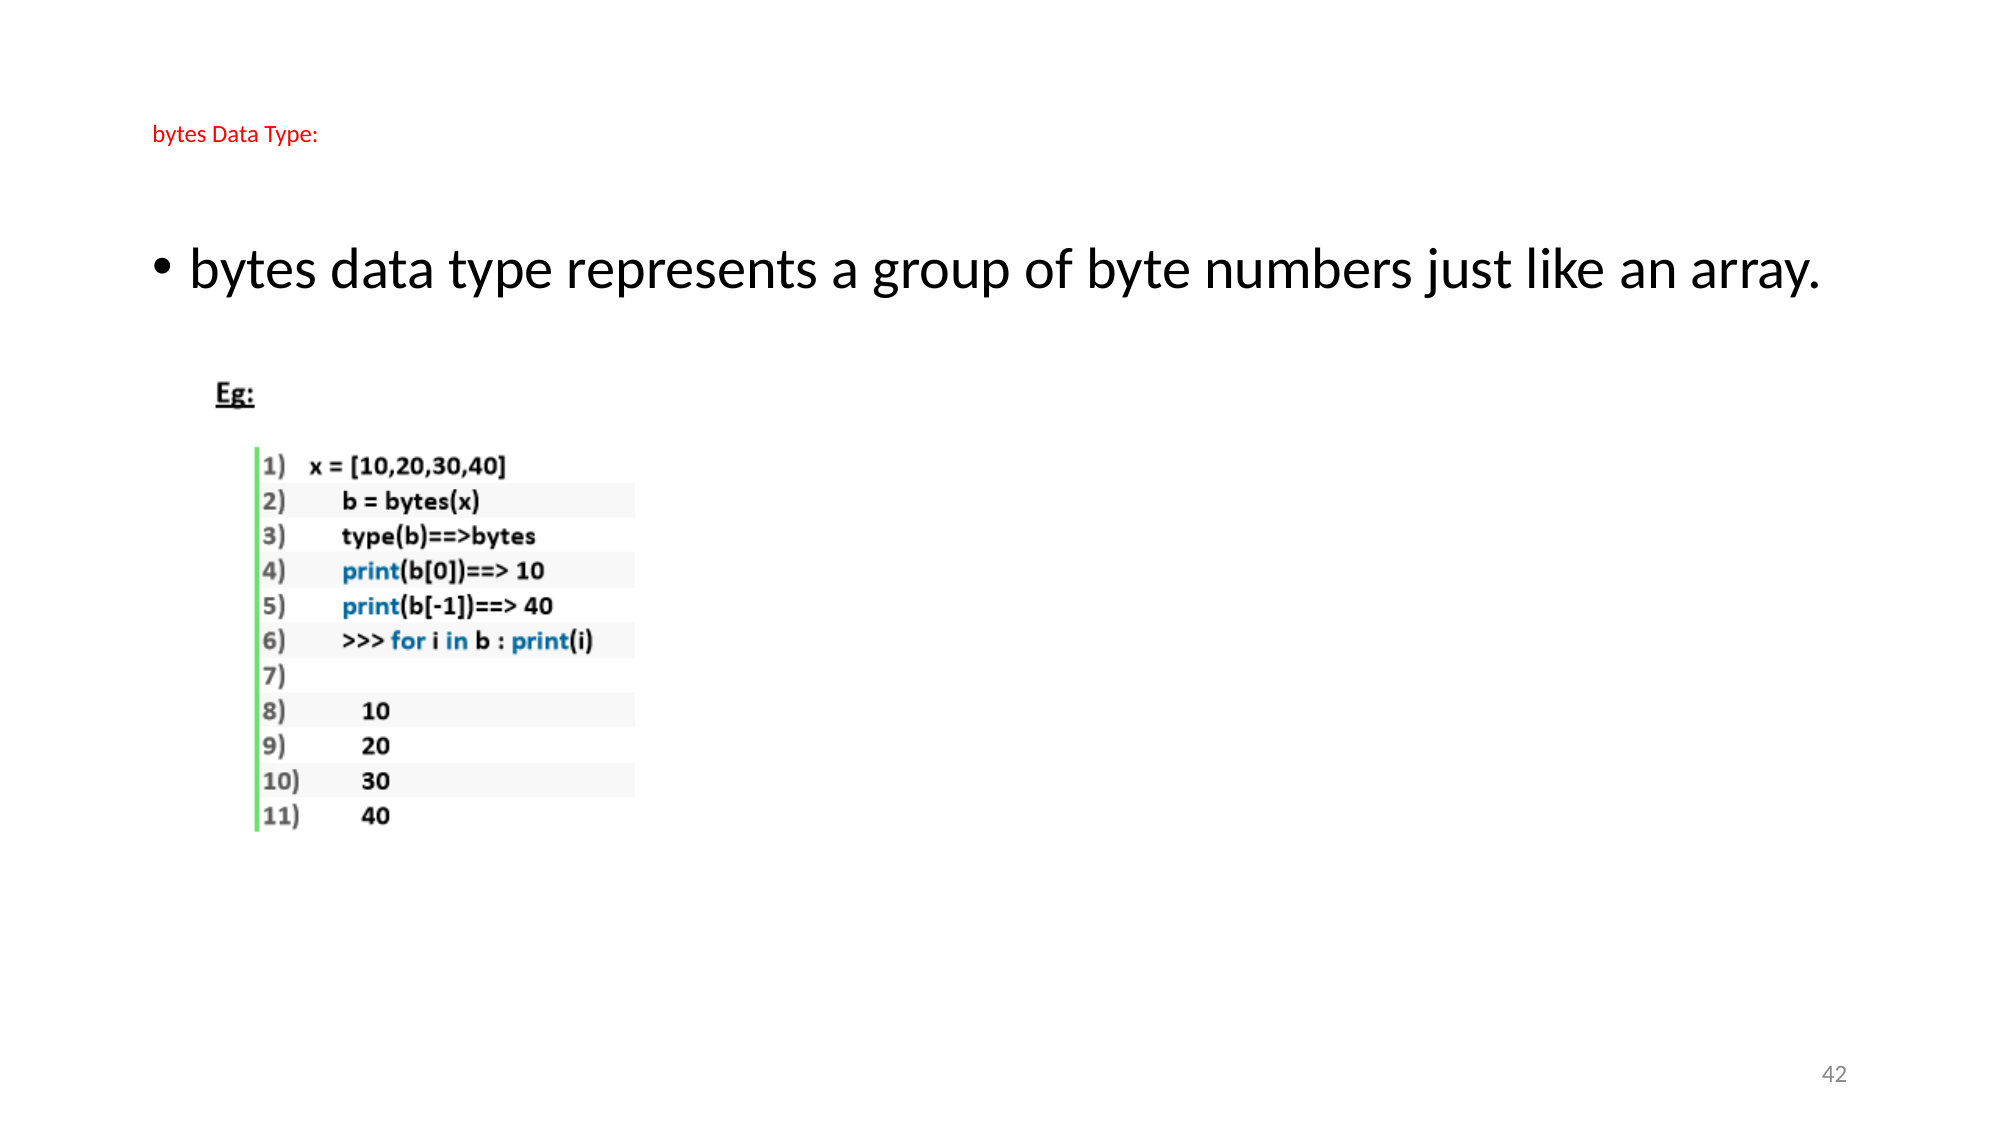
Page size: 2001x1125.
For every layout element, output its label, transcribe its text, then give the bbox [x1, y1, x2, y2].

slide_number ‹#› [1412, 1042, 1863, 1103]
title bytes Data Type: [137, 59, 1863, 230]
picture [157, 365, 635, 843]
list bytes data type represents a group of byte numbers just like an array. [137, 230, 1863, 1014]
